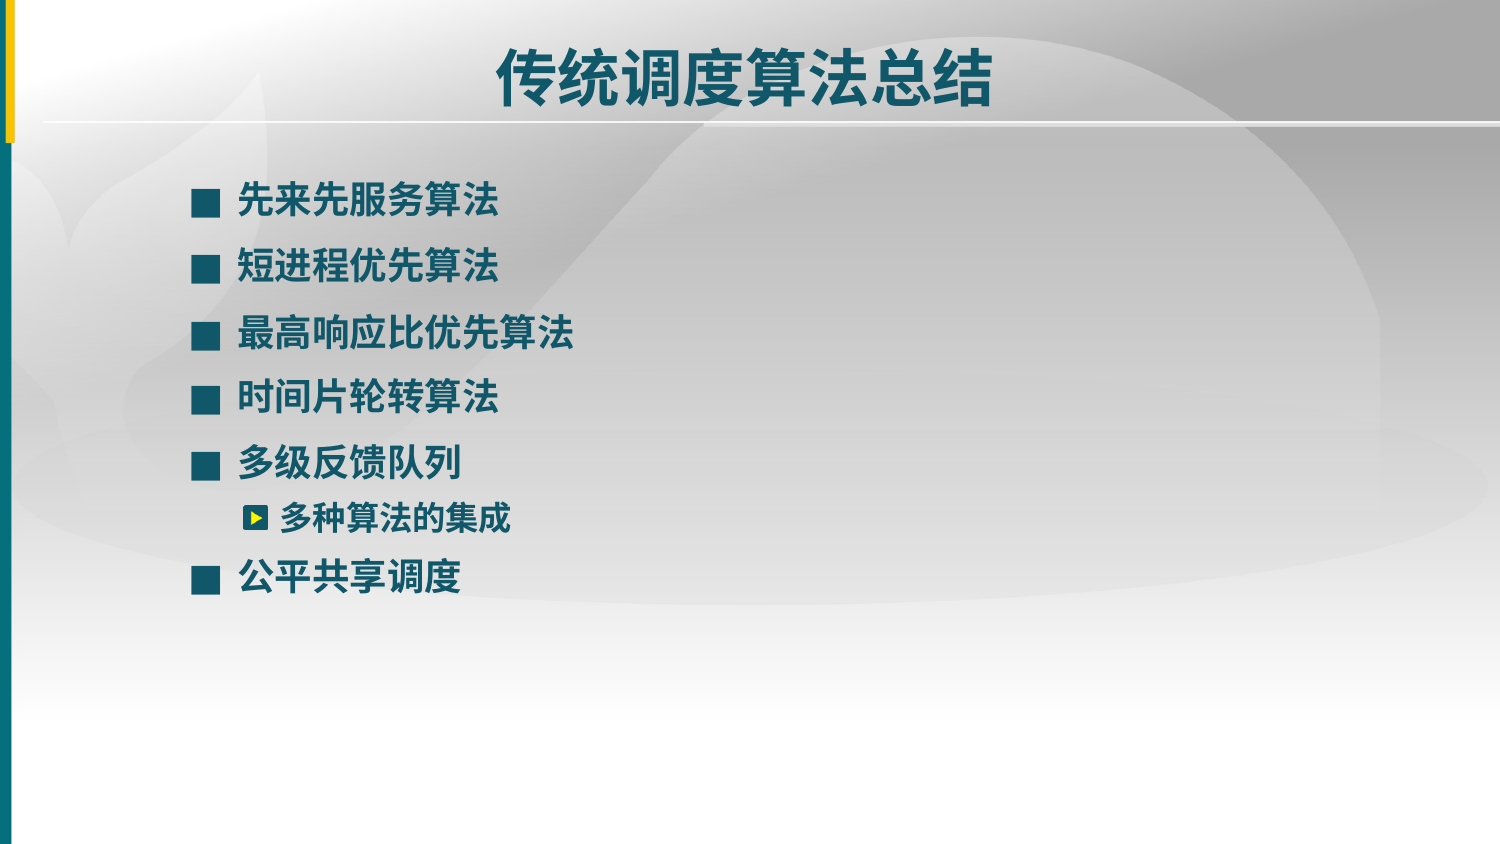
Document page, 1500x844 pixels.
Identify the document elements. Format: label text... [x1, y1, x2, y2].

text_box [242, 489, 740, 553]
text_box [173, 168, 610, 234]
text_box 传统调度算法总结 [70, 32, 1421, 116]
picture [0, 0, 1500, 844]
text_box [173, 365, 703, 437]
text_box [173, 234, 703, 301]
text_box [173, 301, 703, 365]
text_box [173, 430, 621, 502]
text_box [173, 545, 502, 617]
